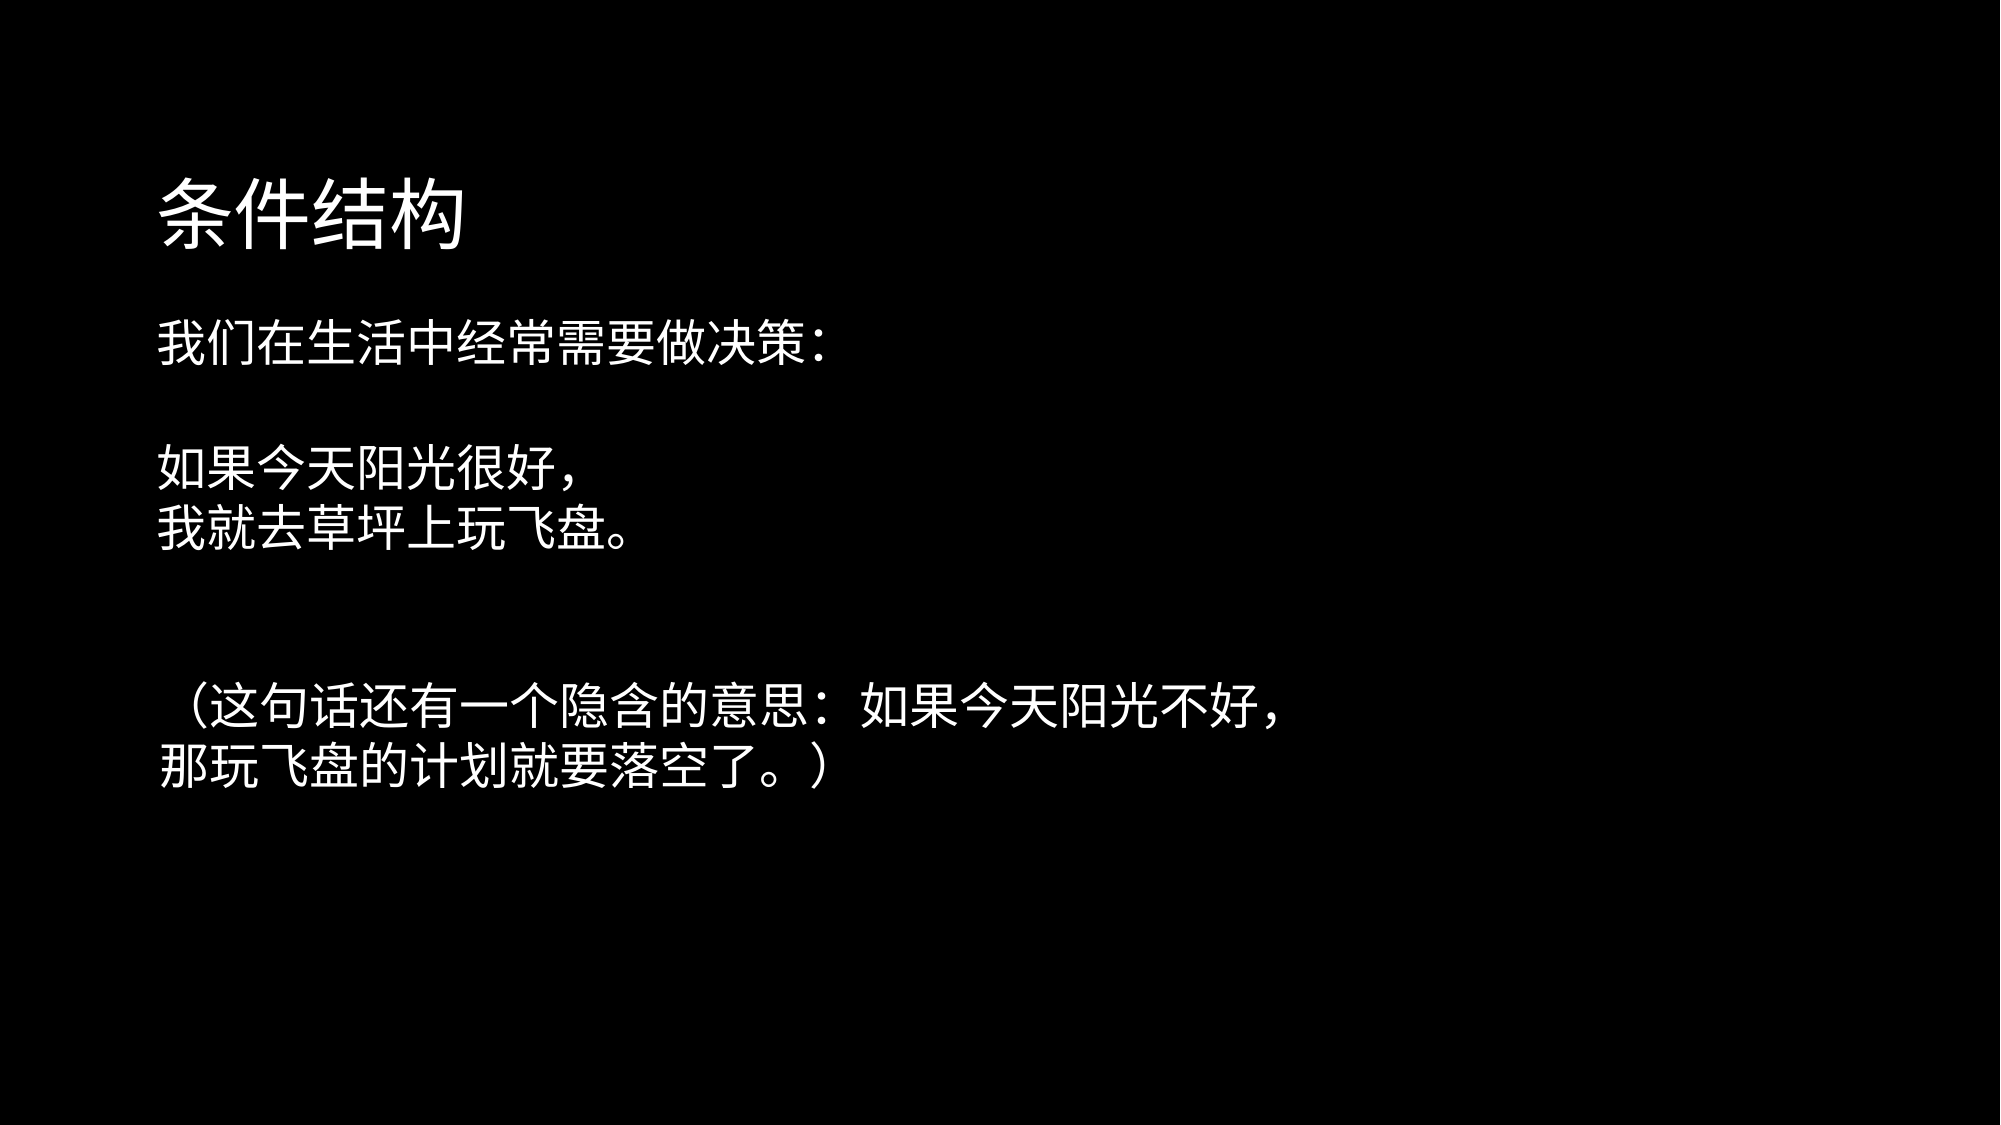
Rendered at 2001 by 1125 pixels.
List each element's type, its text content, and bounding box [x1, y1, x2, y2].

text_box 条件结构 [136, 145, 2000, 271]
text_box 如果今天阳光很好， 我就去草坪上玩飞盘。 [136, 417, 1145, 542]
text_box 我们在生活中经常需要做决策： [136, 291, 2000, 417]
text_box （这句话还有一个隐含的意思：如果今天阳光不好，那玩飞盘的计划就要落空了。） [144, 667, 1358, 802]
